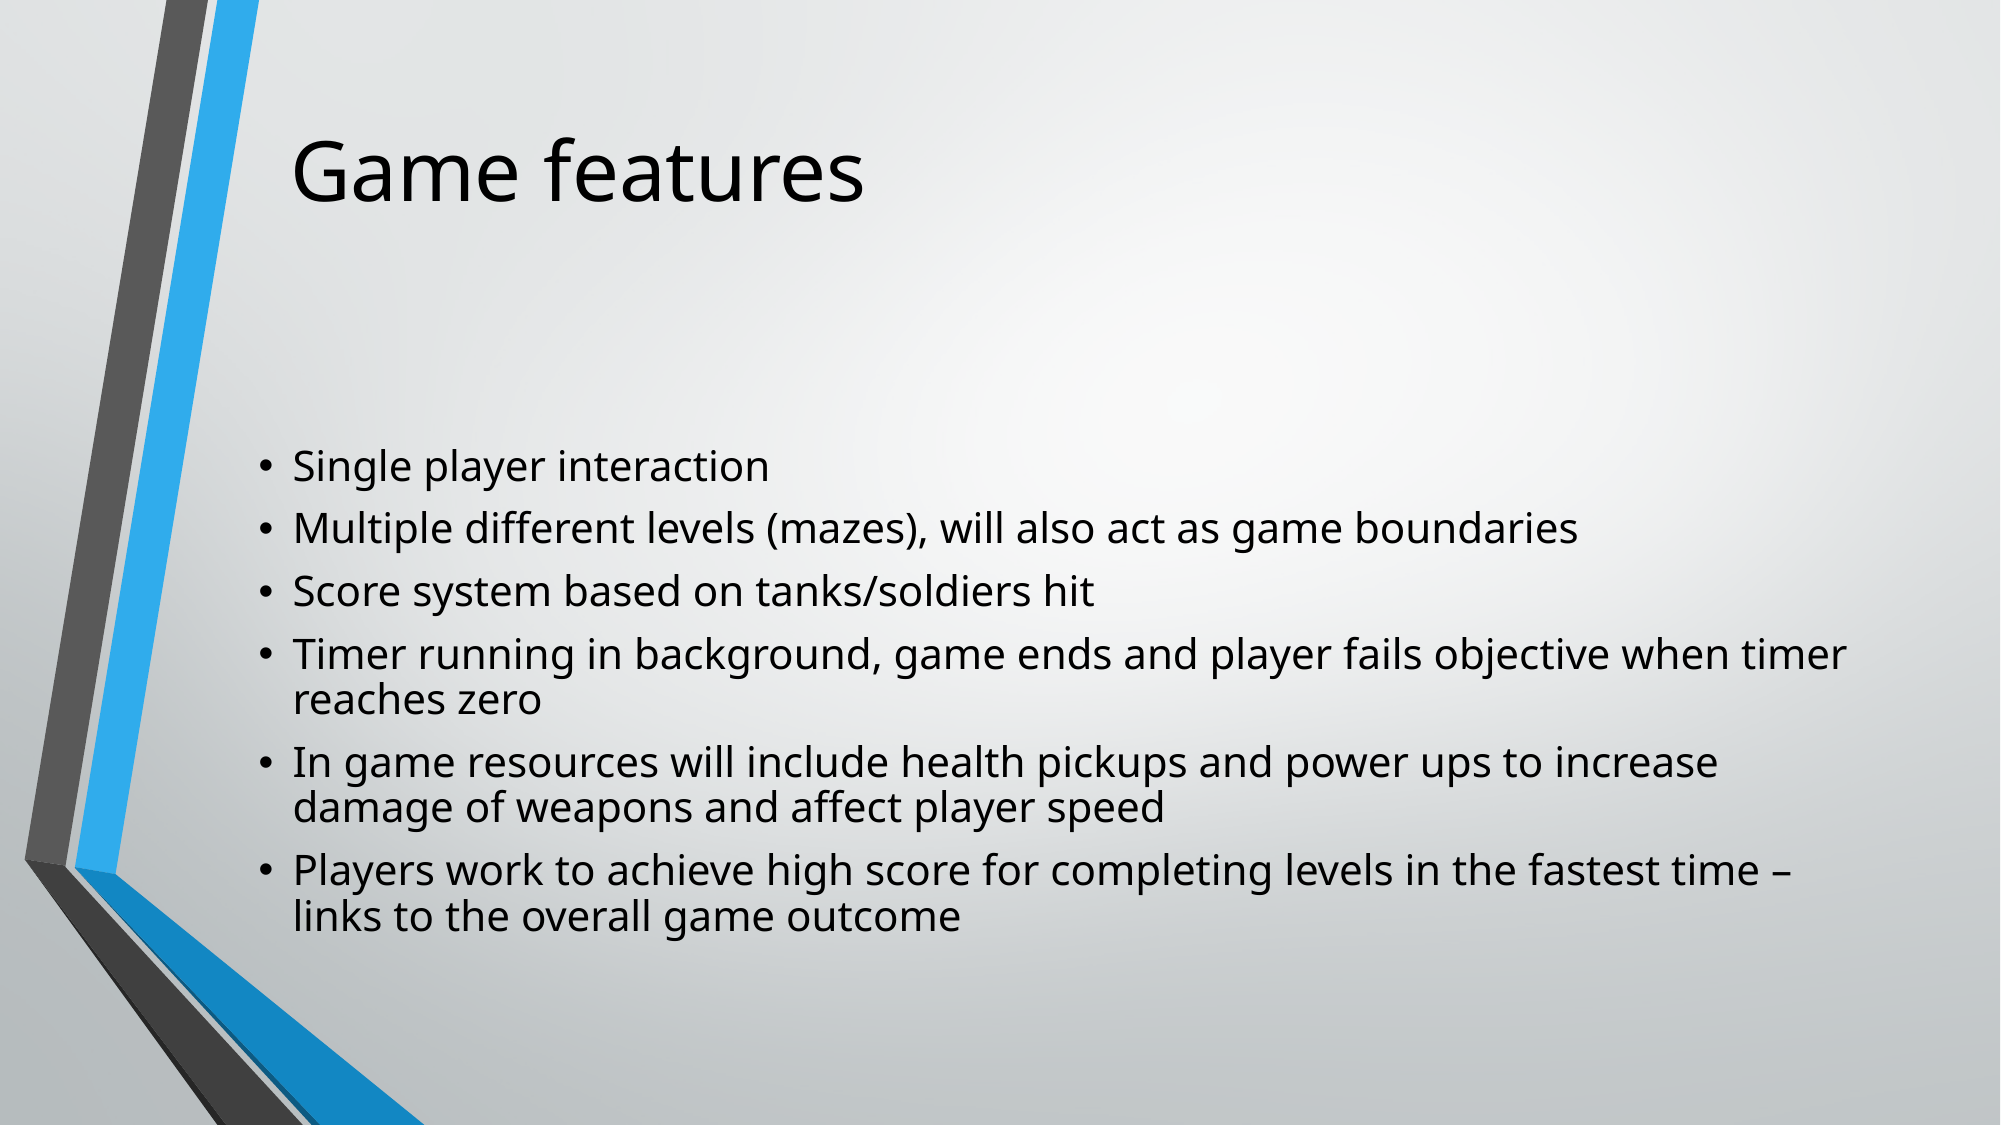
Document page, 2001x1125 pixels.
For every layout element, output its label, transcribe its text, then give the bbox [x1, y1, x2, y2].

list Single player interaction Multiple different levels (mazes), will also act as game boundaries Score system based on tanks/soldiers hit Timer running in background, game ends and player fails objective when timer reaches zero In game resources will include health pickups and power ups to increase damage of weapons and affect player speed Players work to achieve high score for completing levels in the fastest time – links to the overall game outcome [243, 437, 1887, 950]
title Game features [275, 66, 2000, 284]
